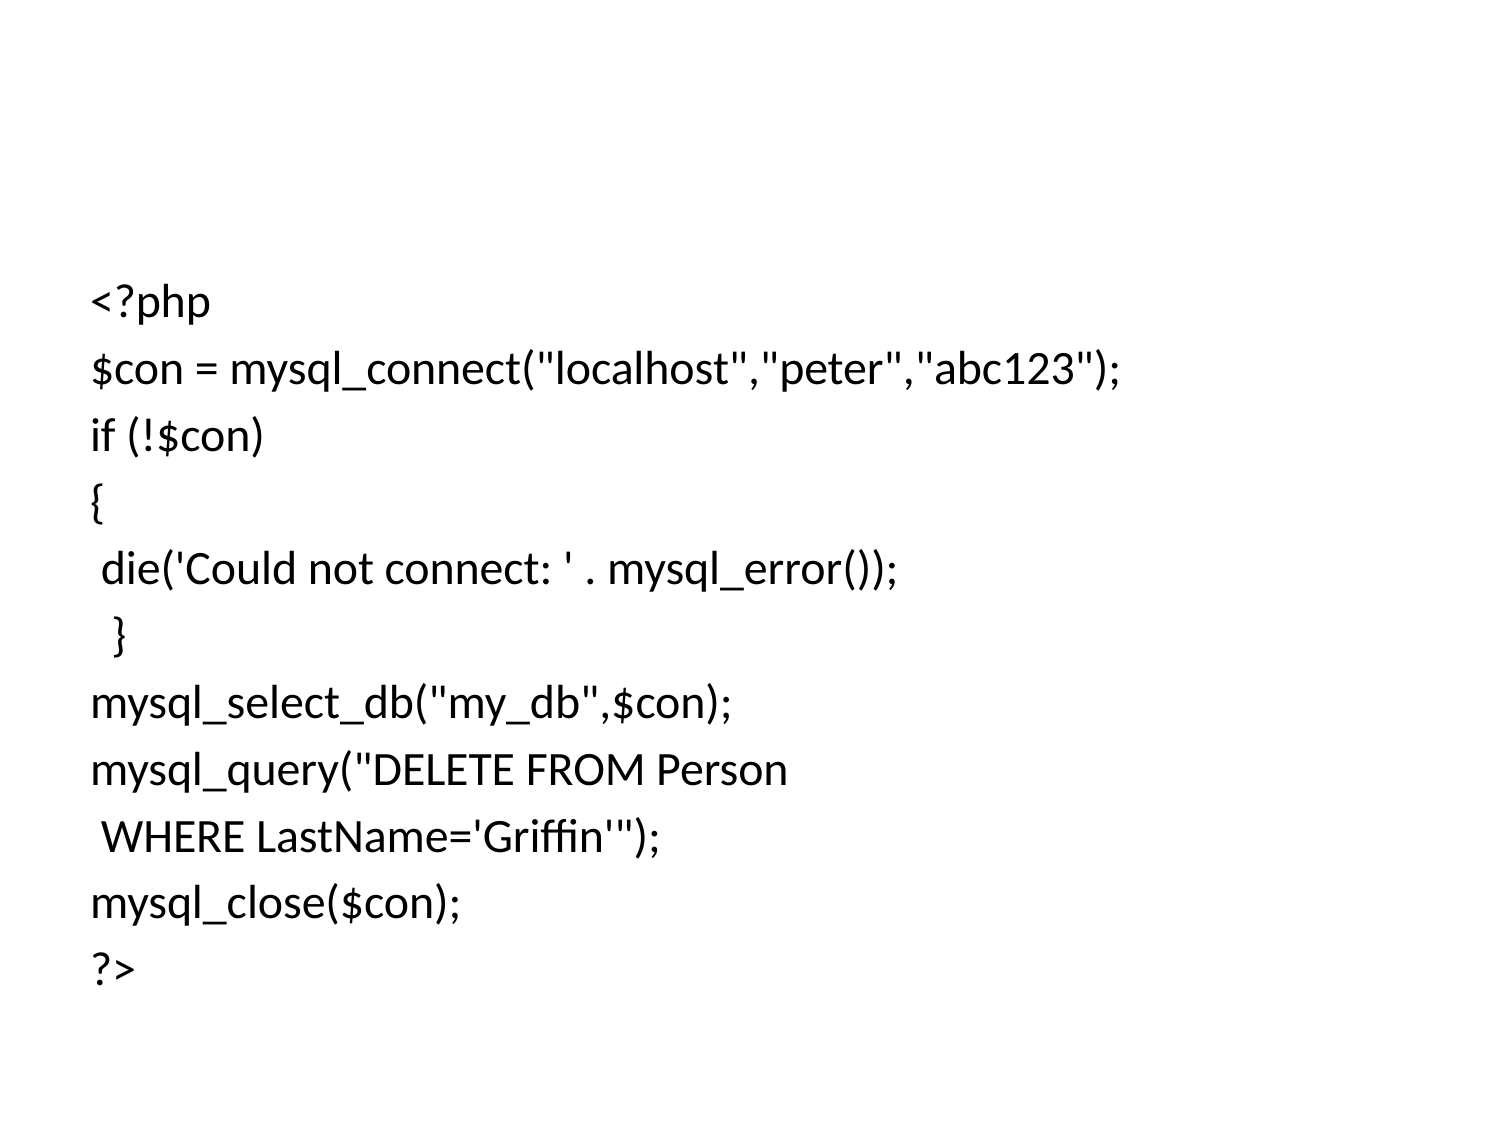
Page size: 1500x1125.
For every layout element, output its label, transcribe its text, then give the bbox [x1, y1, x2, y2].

list <?php $con = mysql_connect("localhost","peter","abc123"); if (!$con) { die('Could not connect: ' . mysql_error()); } mysql_select_db("my_db",$con); mysql_query("DELETE FROM Person WHERE LastName='Griffin'"); mysql_close($con); ?> [75, 262, 1425, 1005]
